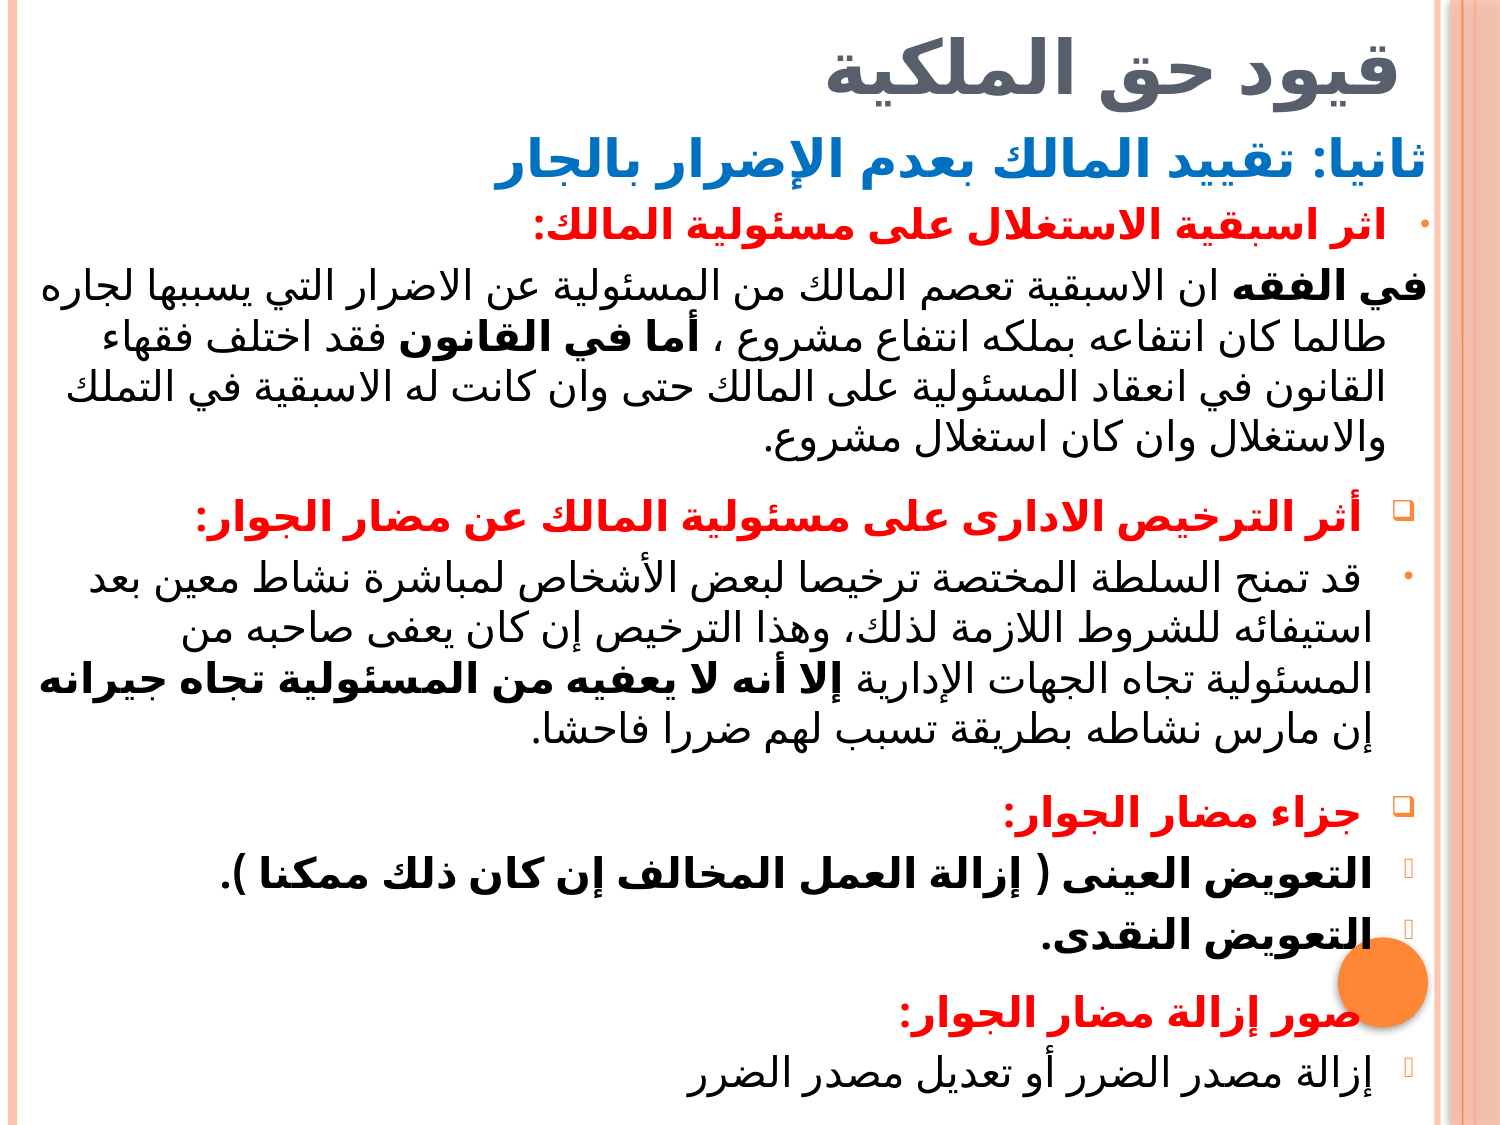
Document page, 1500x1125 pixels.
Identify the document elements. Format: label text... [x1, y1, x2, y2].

title قيود حق الملكية [192, 0, 1418, 117]
list ثانيا: تقييد المالك بعدم الإضرار بالجار اثر اسبقية الاستغلال على مسئولية المالك: في الفقه ان الاسبقية تعصم المالك من المسئولية عن الاضرار التي يسببها لجاره طالما كان انتفاعه بملكه انتفاع مشروع ، أما في القانون فقد اختلف فقهاء القانون في انعقاد المسئولية على المالك حتى وان كانت له الاسبقية في التملك والاستغلال وان كان استغلال مشروع. أثر الترخيص الادارى على مسئولية المالك عن مضار الجوار: قد تمنح السلطة المختصة ترخيصا لبعض الأشخاص لمباشرة نشاط معين بعد استيفائه للشروط اللازمة لذلك، وهذا الترخيص إن كان يعفى صاحبه من المسئولية تجاه الجهات الإدارية إلا أنه لا يعفيه من المسئولية تجاه جيرانه إن مارس نشاطه بطريقة تسبب لهم ضررا فاحشا. جزاء مضار الجوار: التعويض العينى ( إزالة العمل المخالف إن كان ذلك ممكنا ). التعويض النقدى. صور إزالة مضار الجوار: إزالة مصدر الضرر أو تعديل مصدر الضرر [11, 117, 1444, 1125]
